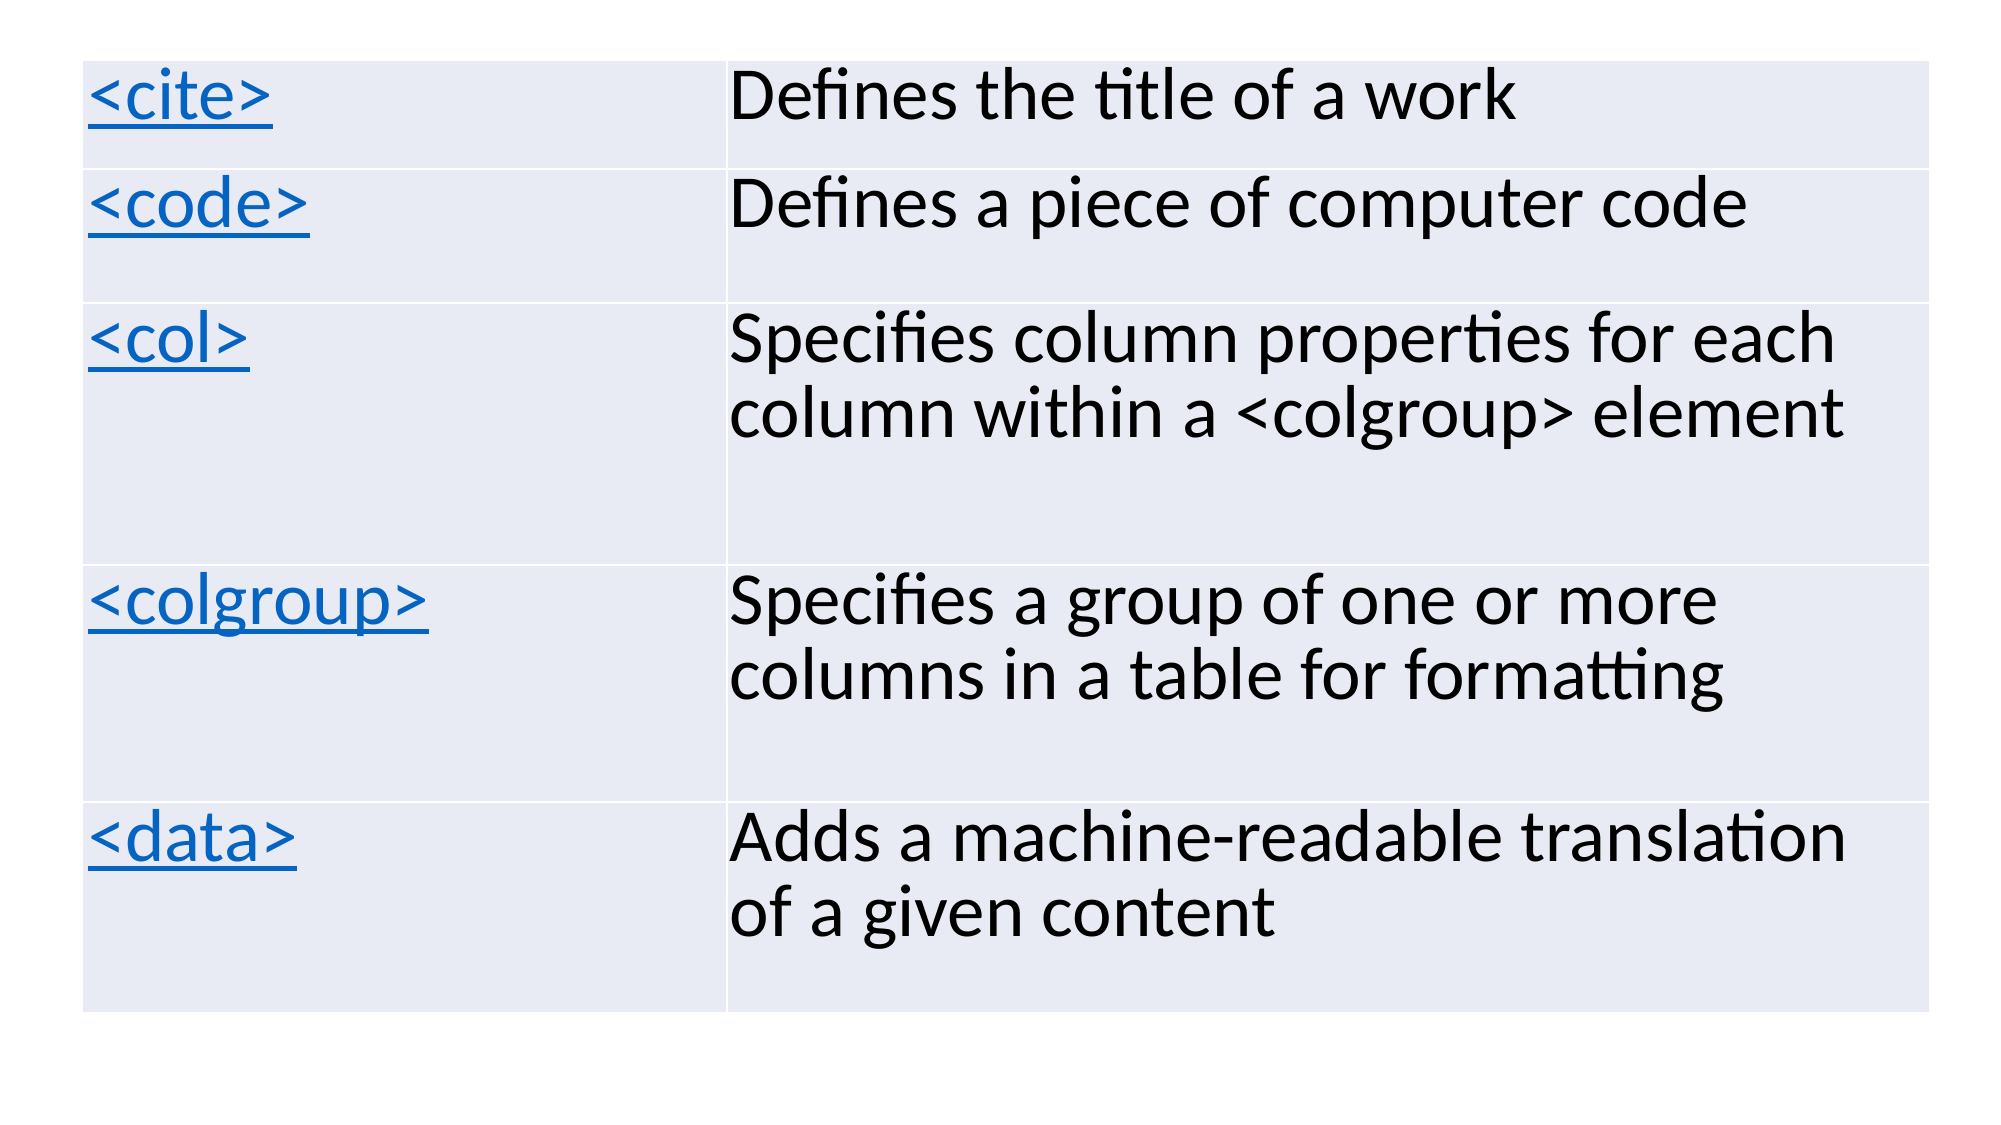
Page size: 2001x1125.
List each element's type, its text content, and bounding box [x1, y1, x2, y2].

table_header <cite> [83, 61, 726, 168]
table_cell <col> [83, 304, 726, 564]
table_cell <data> [83, 803, 726, 1012]
table_cell <code> [83, 170, 726, 302]
table_header Defines the title of a work [728, 61, 1929, 168]
table_cell Defines a piece of computer code [728, 170, 1929, 302]
table_cell <colgroup> [83, 566, 726, 801]
table_cell Specifies column properties for each column within a <colgroup> element [728, 304, 1929, 564]
table_cell Specifies a group of one or more columns in a table for formatting [728, 566, 1929, 801]
table_cell Adds a machine-readable translation of a given content [728, 803, 1929, 1012]
